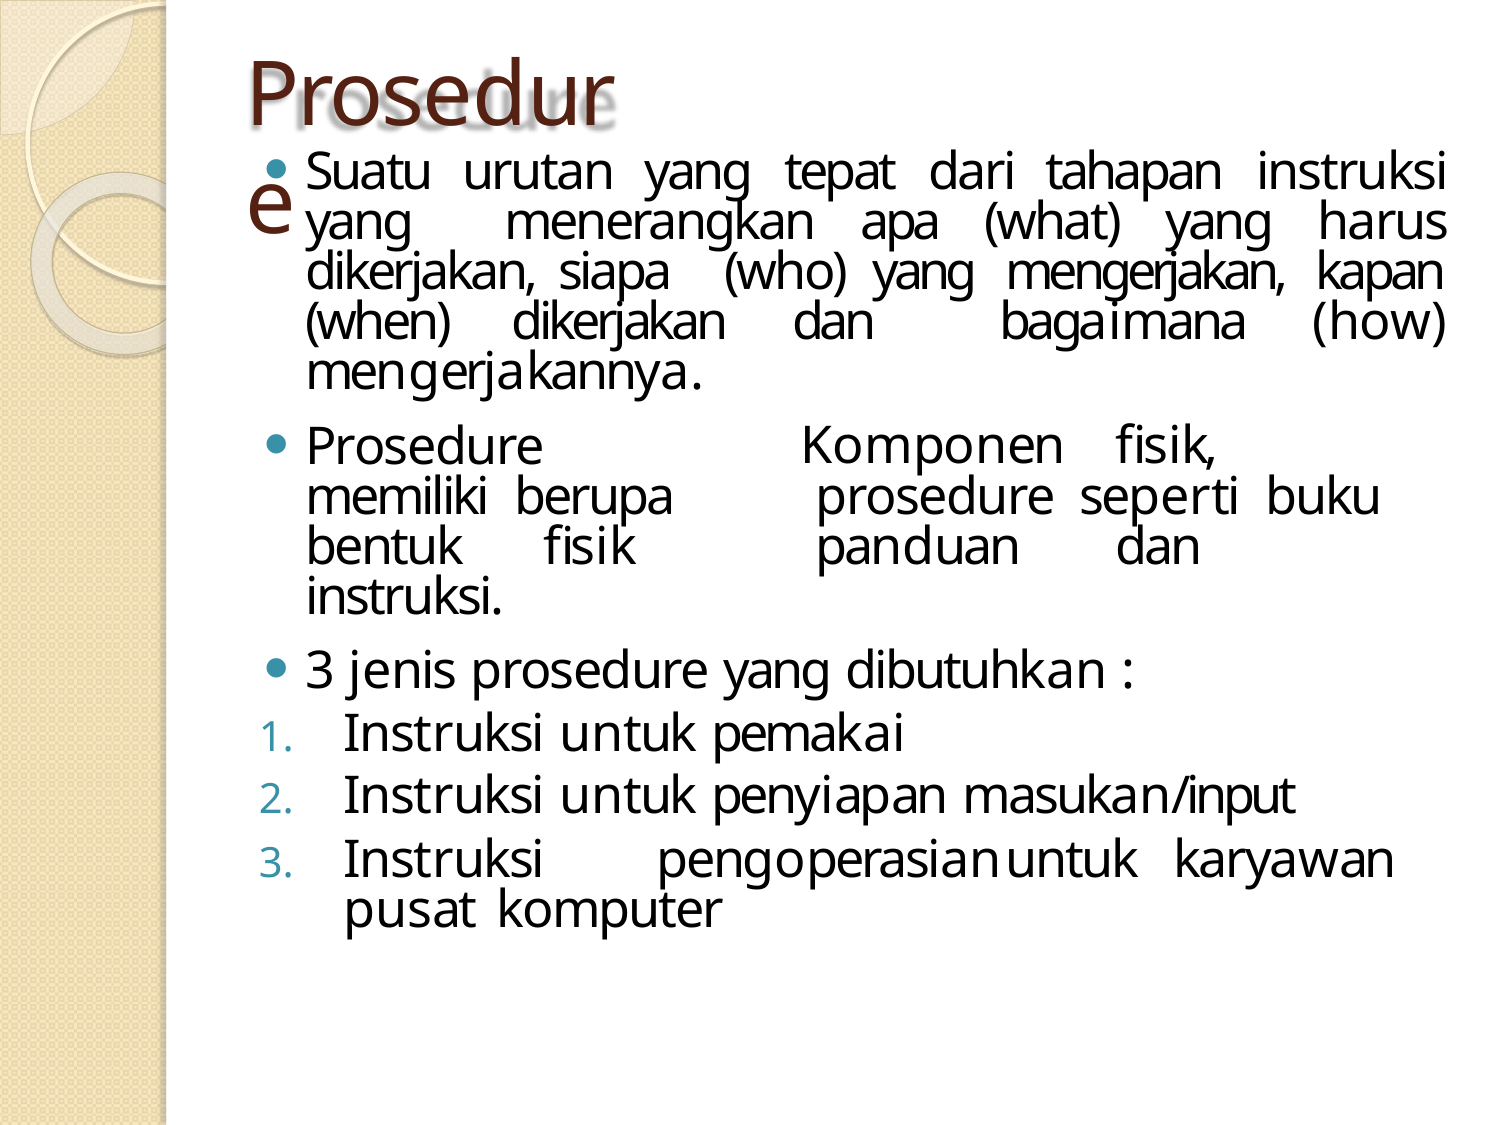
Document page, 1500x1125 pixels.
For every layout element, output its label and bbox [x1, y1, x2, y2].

text_box [0, 0, 1500, 1125]
